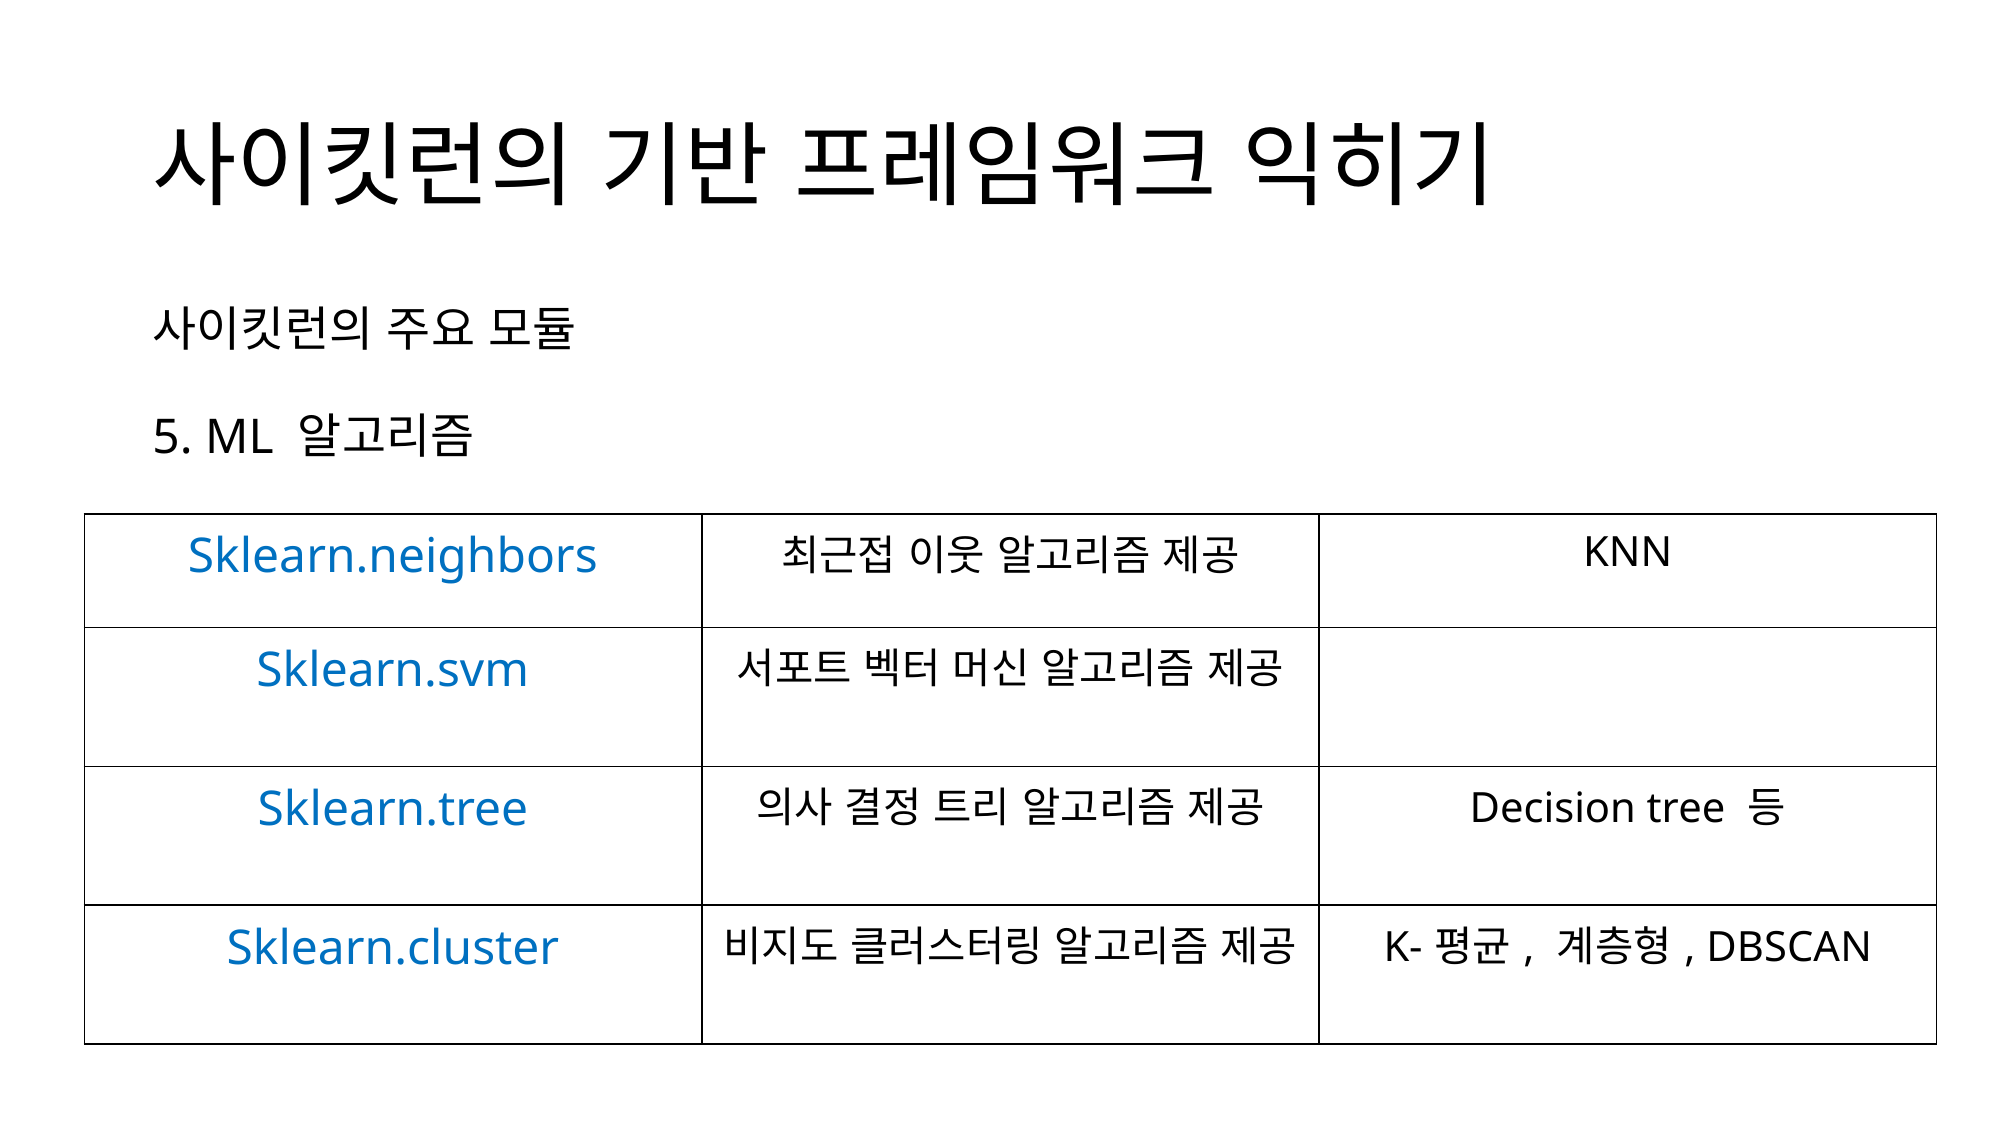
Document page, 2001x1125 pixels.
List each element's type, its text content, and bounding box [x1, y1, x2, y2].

table_header Sklearn.neighbors [85, 515, 701, 627]
list 사이킷런의 주요 모듈 5. ML 알고리즘 [137, 261, 1863, 513]
table_cell 의사 결정 트리 알고리즘 제공 [703, 767, 1318, 904]
table_cell Decision tree 등 [1320, 767, 1936, 904]
table_cell 서포트 벡터 머신 알고리즘 제공 [703, 628, 1318, 766]
table_cell K-평균, 계층형, DBSCAN [1320, 906, 1936, 1043]
table_cell Sklearn.svm [85, 628, 701, 766]
table_cell Sklearn.cluster [85, 906, 701, 1043]
table_header KNN [1320, 515, 1936, 627]
table_cell Sklearn.tree [85, 767, 701, 904]
title 사이킷런의 기반 프레임워크 익히기 [137, 59, 1863, 261]
table_cell 비지도 클러스터링 알고리즘 제공 [703, 906, 1318, 1043]
table_cell [1320, 628, 1936, 766]
table_header 최근접 이웃 알고리즘 제공 [703, 515, 1318, 627]
